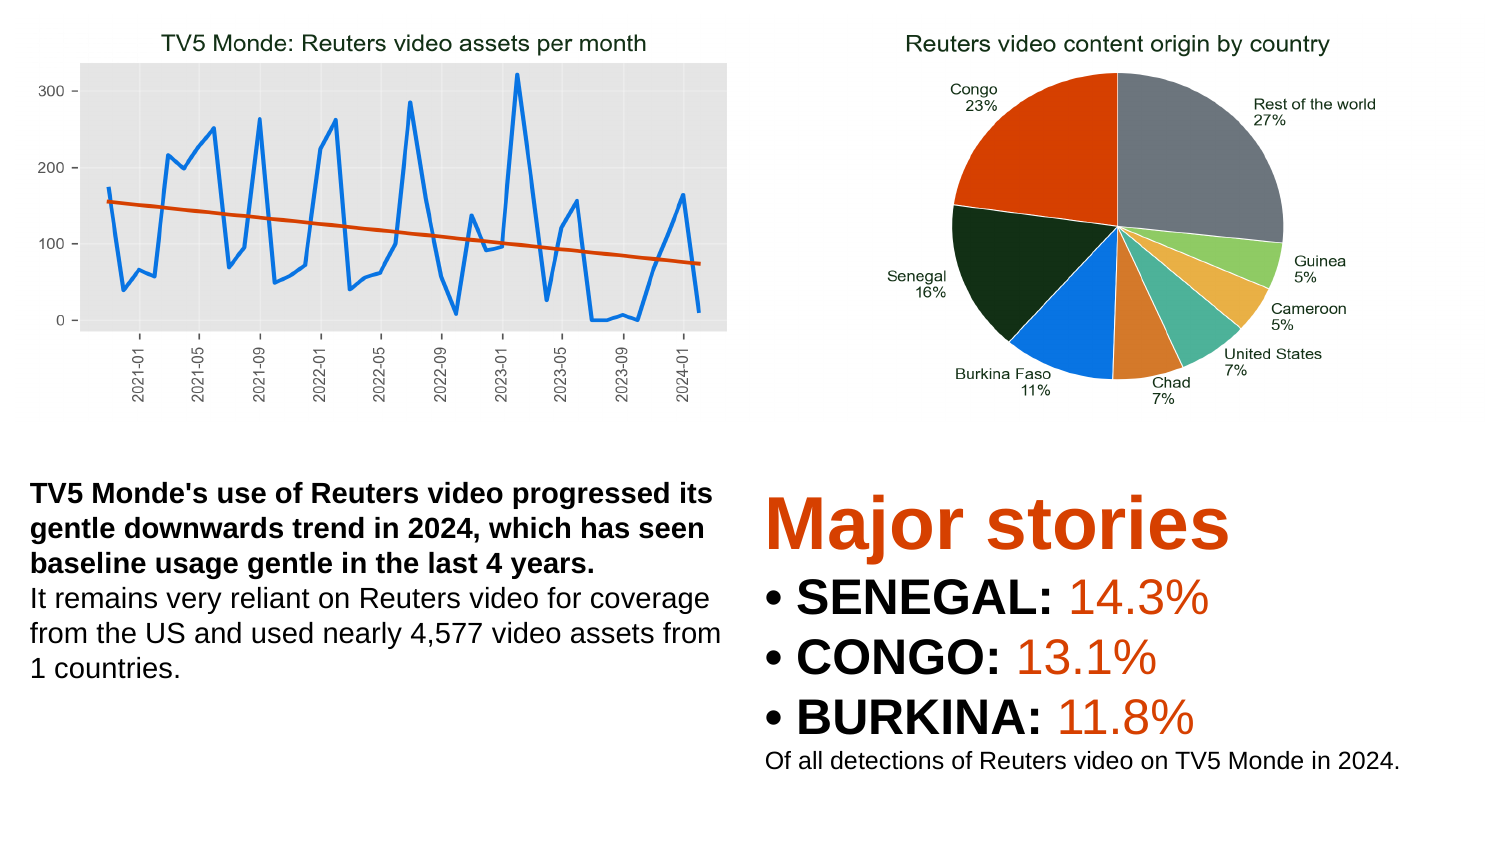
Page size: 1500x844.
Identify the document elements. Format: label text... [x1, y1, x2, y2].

picture [14, 14, 1486, 423]
text_box Major stories • SENEGAL: 14.3% • CONGO: 13.1% • BURKINA: 11.8% Of all detections of Reuters video on TV5 Monde in 2024. [749, 429, 1485, 782]
text_box TV5 Monde's use of Reuters video progressed its gentle downwards trend in 2024, which has seen baseline usage gentle in the last 4 years. It remains very reliant on Reuters video for coverage from the US and used nearly 4,577 video assets from 1 countries. [14, 429, 749, 692]
